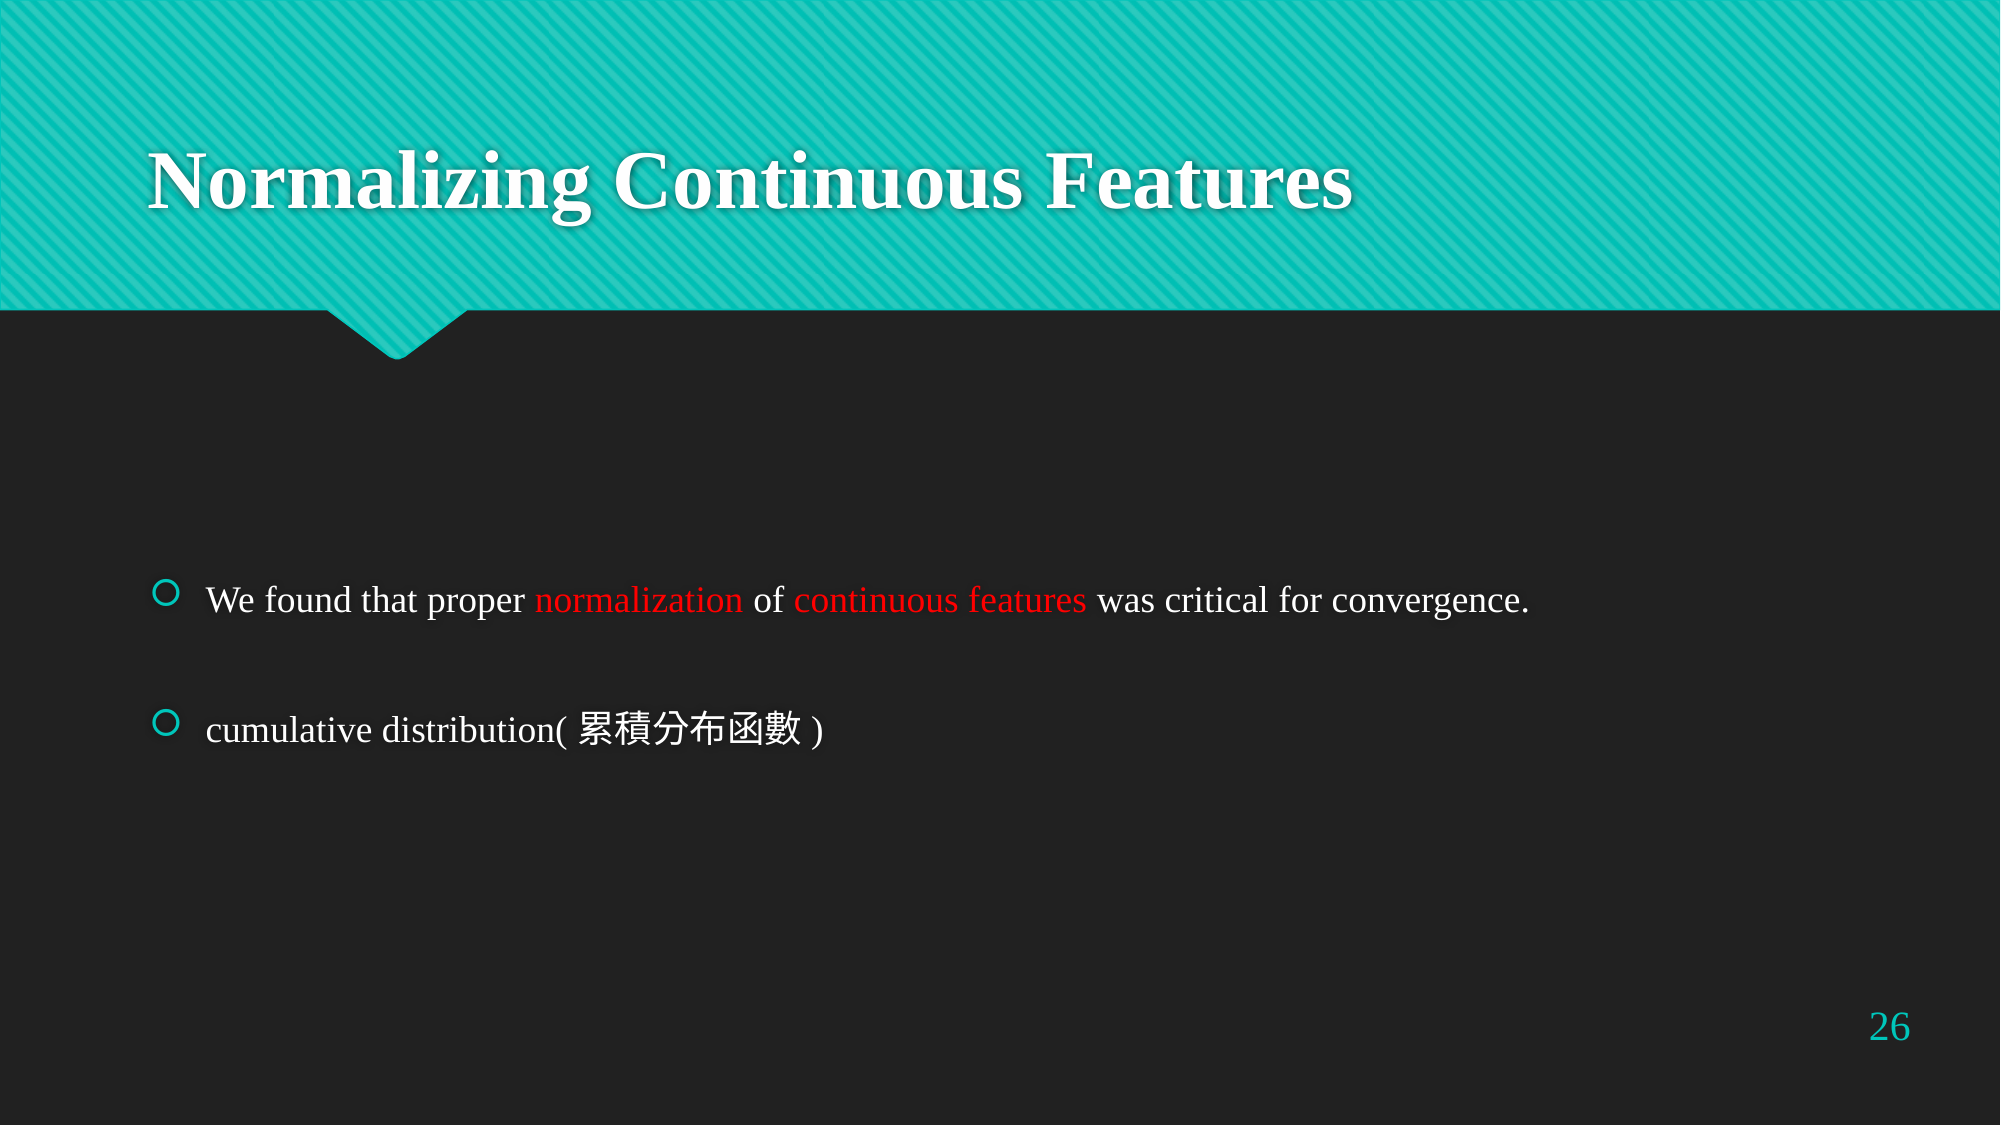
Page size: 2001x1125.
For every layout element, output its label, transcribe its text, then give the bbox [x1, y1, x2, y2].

slide_number 26 [1751, 970, 1926, 1051]
list We found that proper normalization of continuous features was critical for convergence. cumulative distribution(累積分布函數) [134, 364, 1866, 962]
title Normalizing Continuous Features [132, 73, 1868, 233]
